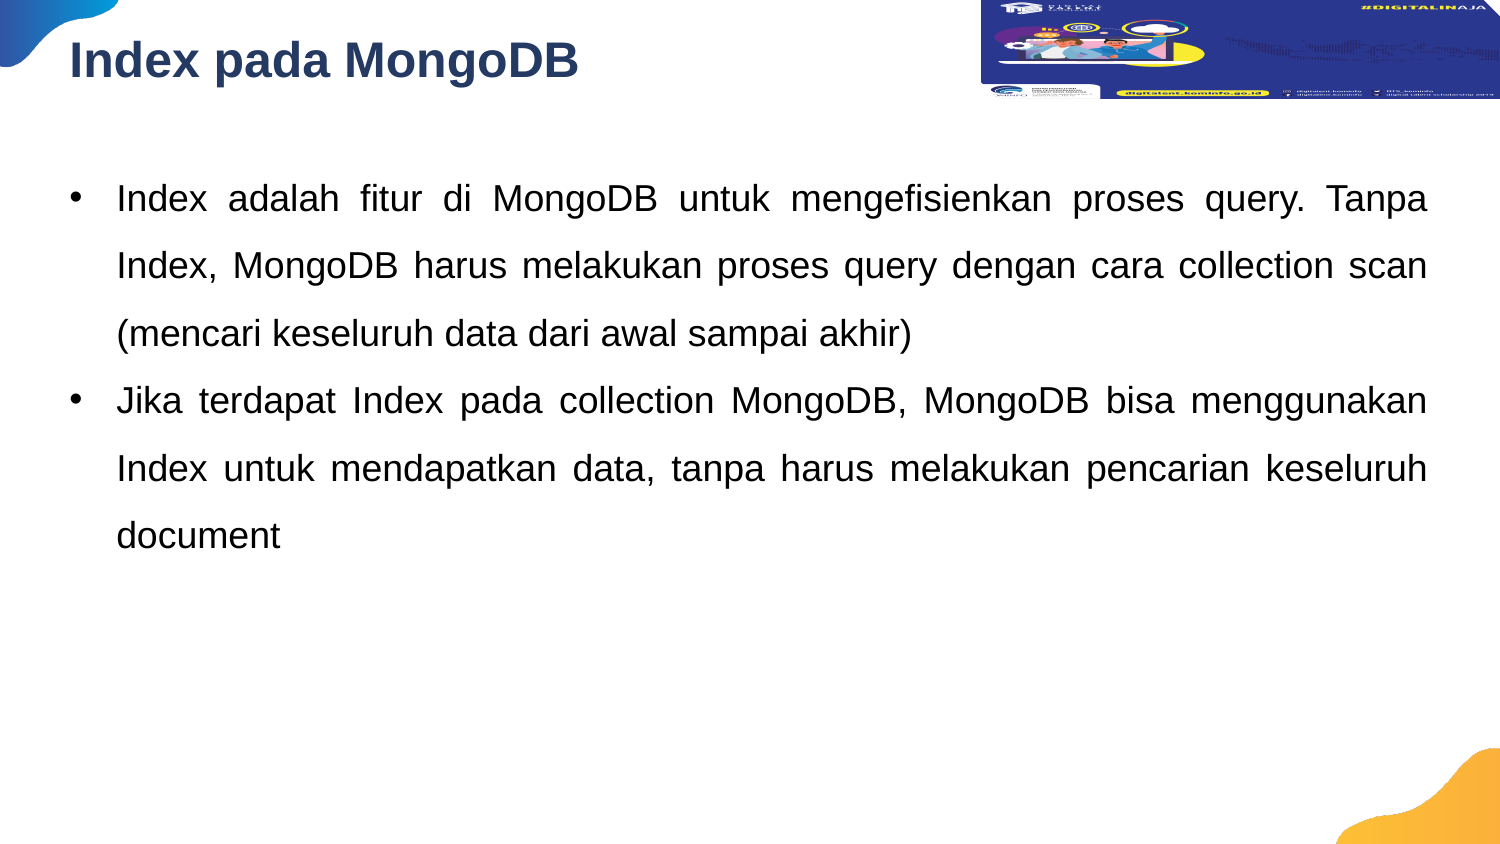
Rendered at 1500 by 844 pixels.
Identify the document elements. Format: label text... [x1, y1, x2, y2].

picture [0, 0, 120, 73]
picture [980, 0, 1500, 100]
picture [1334, 740, 1500, 844]
text_box Index pada MongoDB [54, 19, 975, 96]
text_box Index adalah fitur di MongoDB untuk mengefisienkan proses query. Tanpa Index, MongoDB harus melakukan proses query dengan cara collection scan (mencari keseluruh data dari awal sampai akhir) Jika terdapat Index pada collection MongoDB, MongoDB bisa menggunakan Index untuk mendapatkan data, tanpa harus melakukan pencarian keseluruh document [54, 143, 1443, 742]
